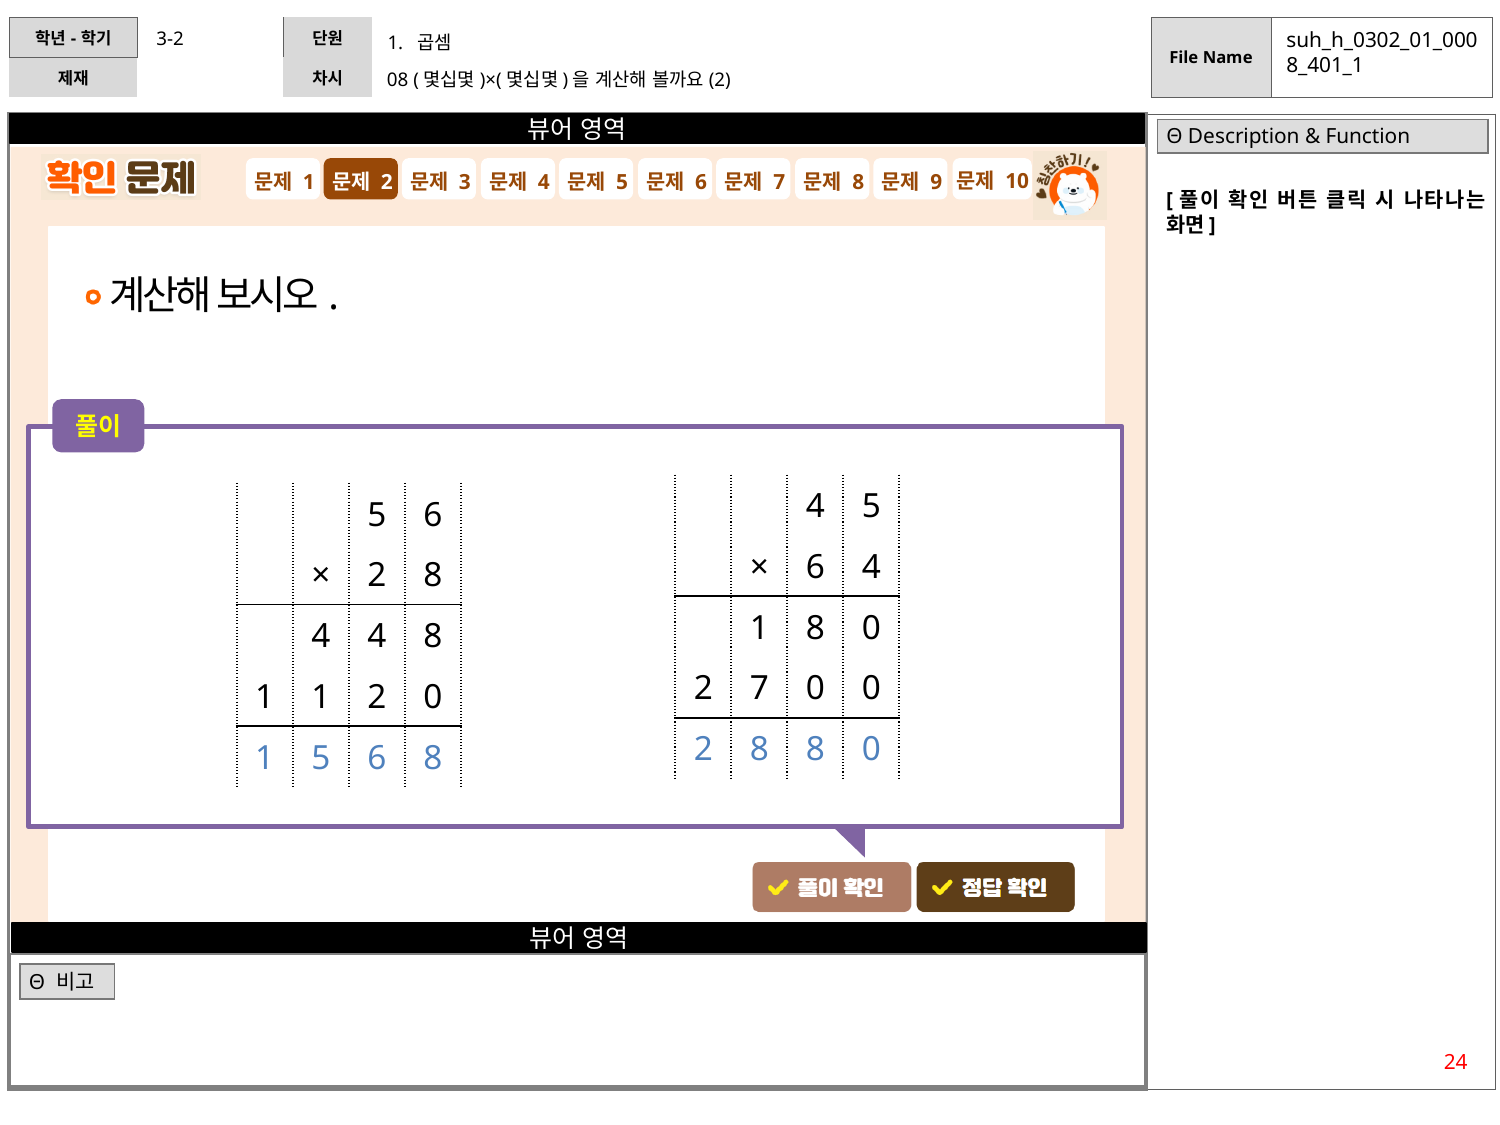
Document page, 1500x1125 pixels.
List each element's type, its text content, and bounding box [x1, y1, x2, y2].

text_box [28, 398, 1123, 858]
picture [41, 154, 201, 200]
picture [1033, 151, 1107, 220]
text_box 계산해 보시오. [94, 263, 1097, 326]
table_header Θ Description & Function [1158, 120, 1487, 152]
text_box suh_h_0302_01_0008_401_1 [1271, 75, 1500, 84]
picture [82, 285, 103, 307]
picture [749, 858, 912, 914]
picture [915, 858, 1078, 913]
text_box [풀이 확인 버튼 클릭 시 나타나는 화면] [1151, 179, 1500, 319]
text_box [239, 147, 1052, 200]
text_box [0, 0, 1500, 75]
